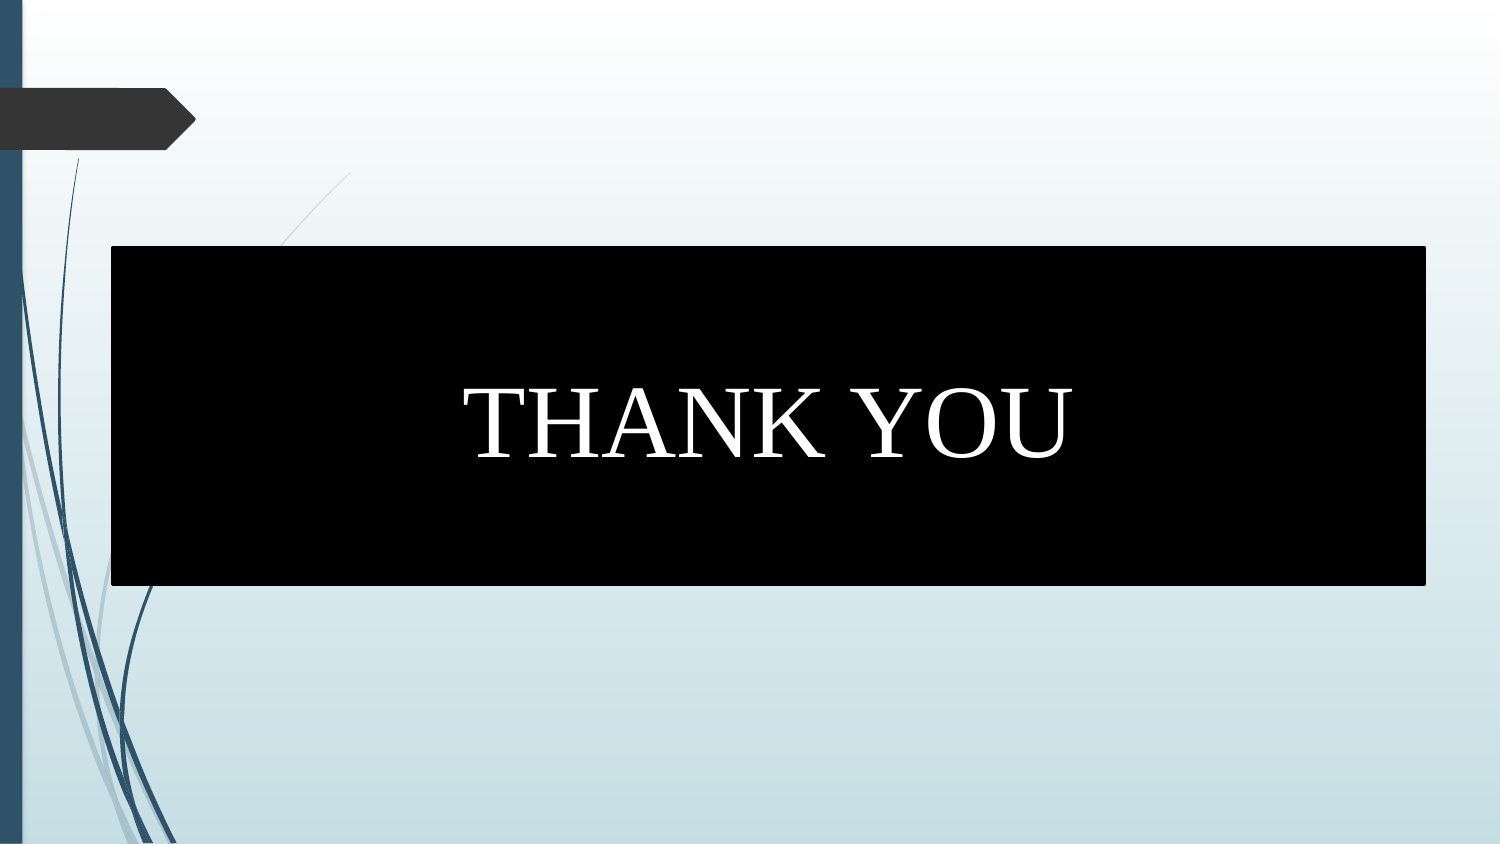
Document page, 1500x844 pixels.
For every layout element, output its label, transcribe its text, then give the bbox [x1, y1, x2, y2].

text_box THANK YOU [111, 246, 1426, 586]
